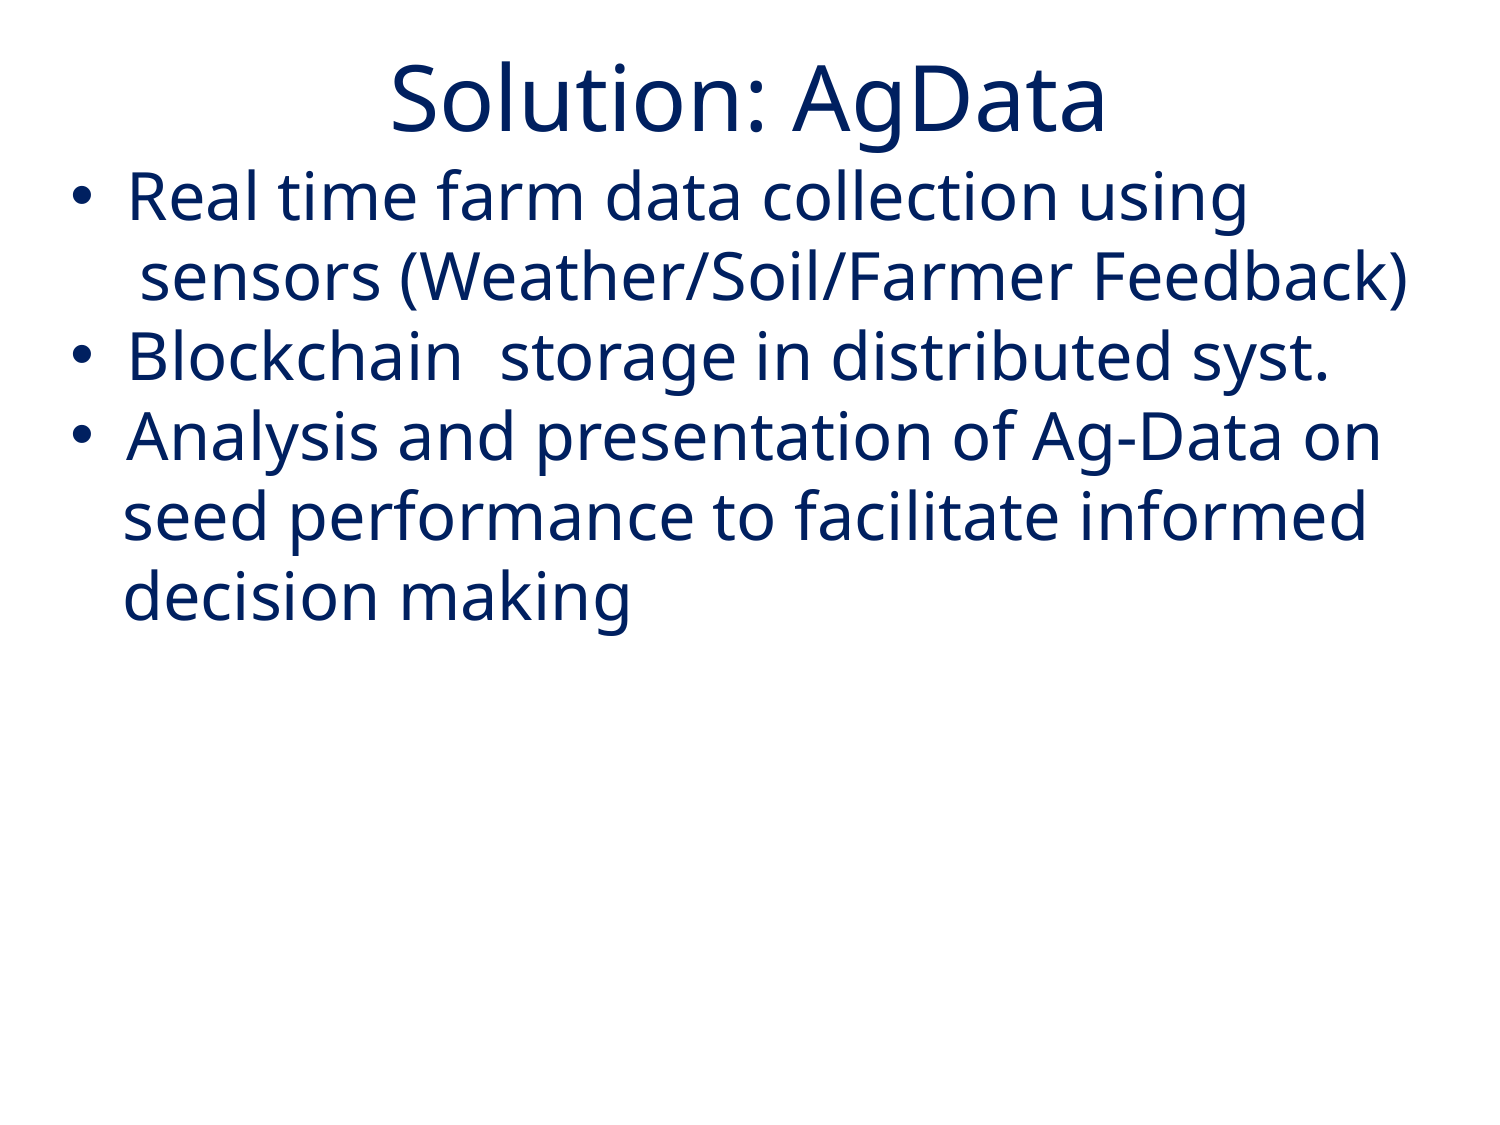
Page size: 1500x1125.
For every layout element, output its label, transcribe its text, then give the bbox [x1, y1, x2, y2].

title Solution: AgData [75, 1, 1425, 146]
text_box Real time farm data collection using sensors (Weather/Soil/Farmer Feedback) Blockchain storage in distributed syst. Analysis and presentation of Ag-Data on seed performance to facilitate informed decision making [55, 146, 1500, 641]
